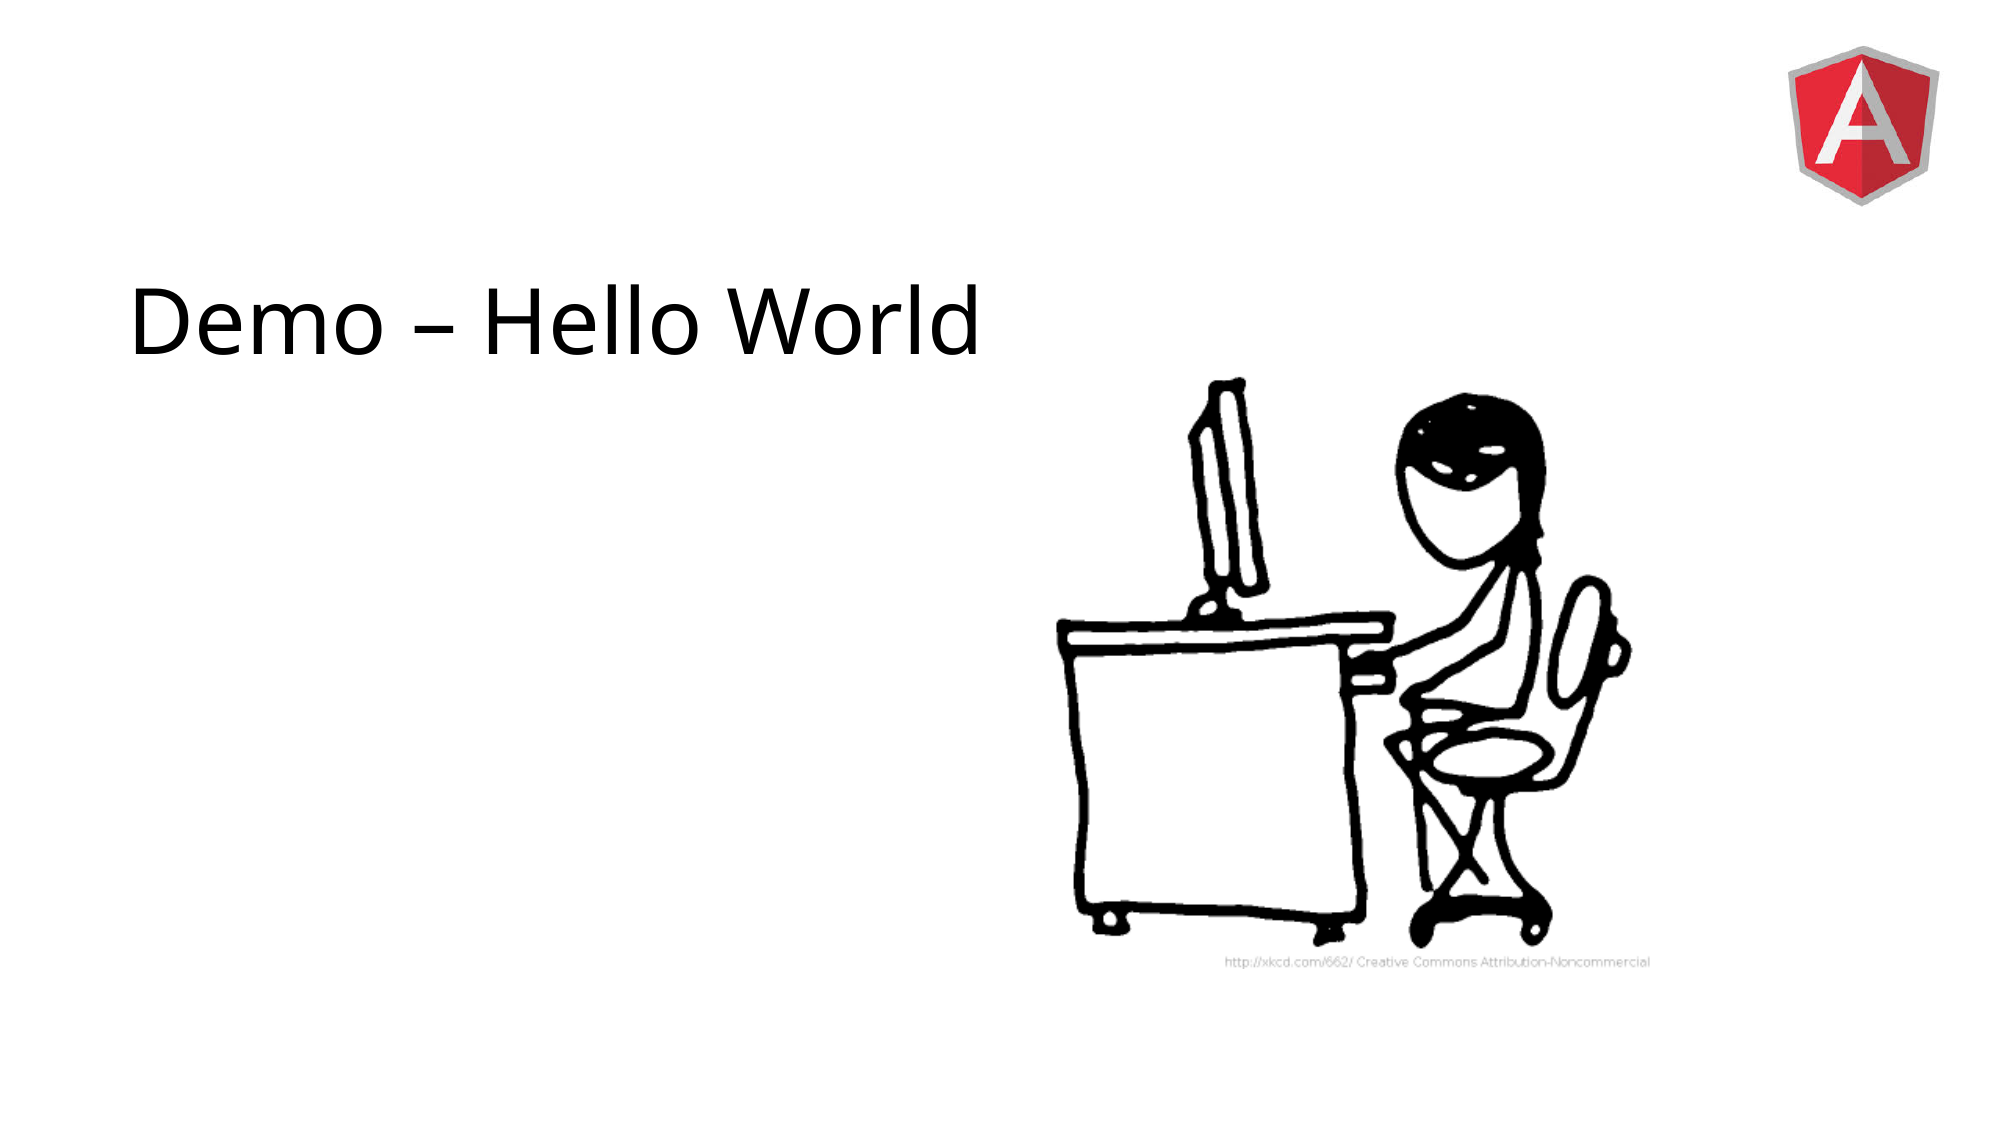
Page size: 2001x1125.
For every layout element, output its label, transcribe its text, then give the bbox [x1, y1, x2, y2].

picture [1027, 343, 1653, 969]
title Demo – Hello World [112, 216, 1838, 434]
picture [1767, 30, 1958, 221]
